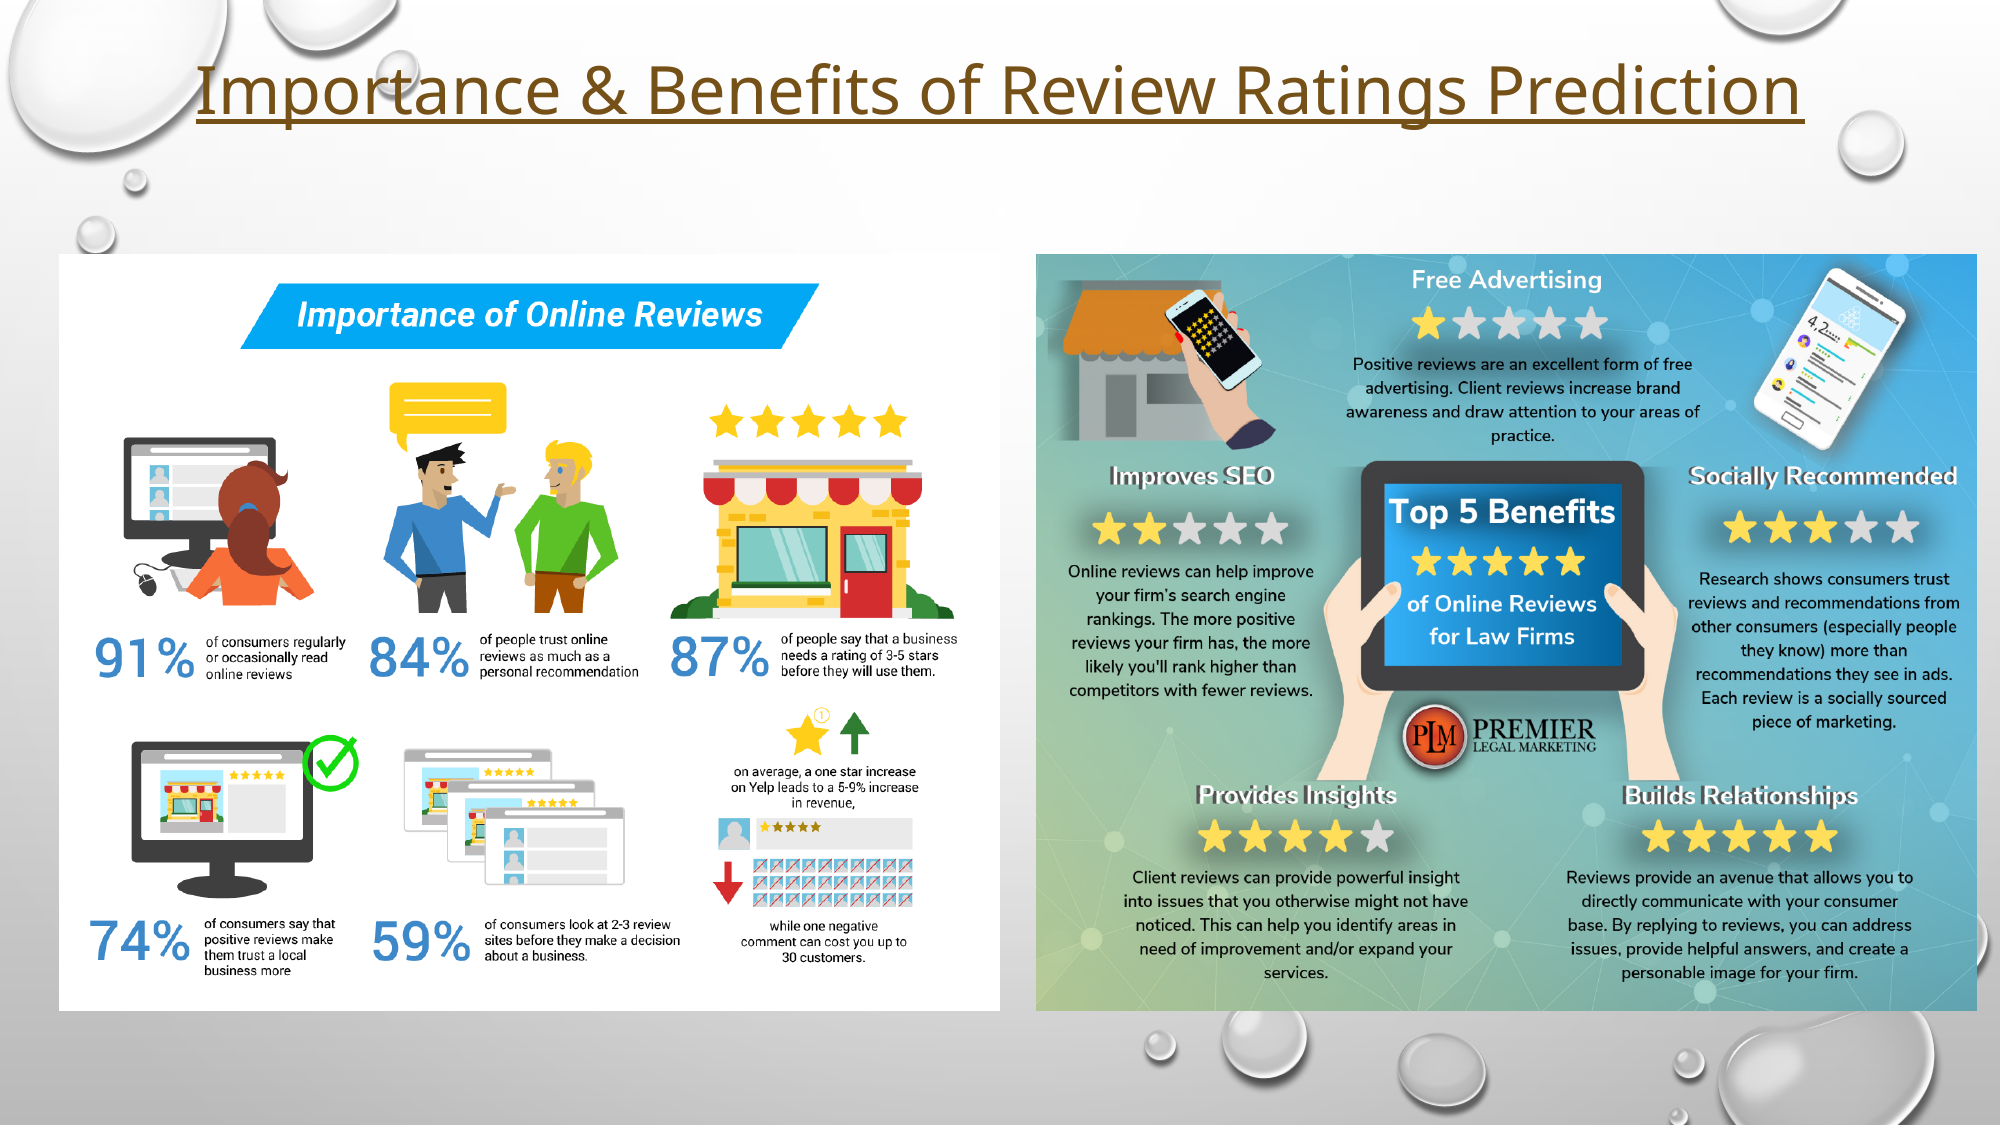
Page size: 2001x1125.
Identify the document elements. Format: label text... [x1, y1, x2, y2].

picture [0, 0, 2000, 40]
picture [0, 135, 2000, 1125]
text_box Importance & Benefits of Review Ratings Prediction [0, 40, 2000, 135]
